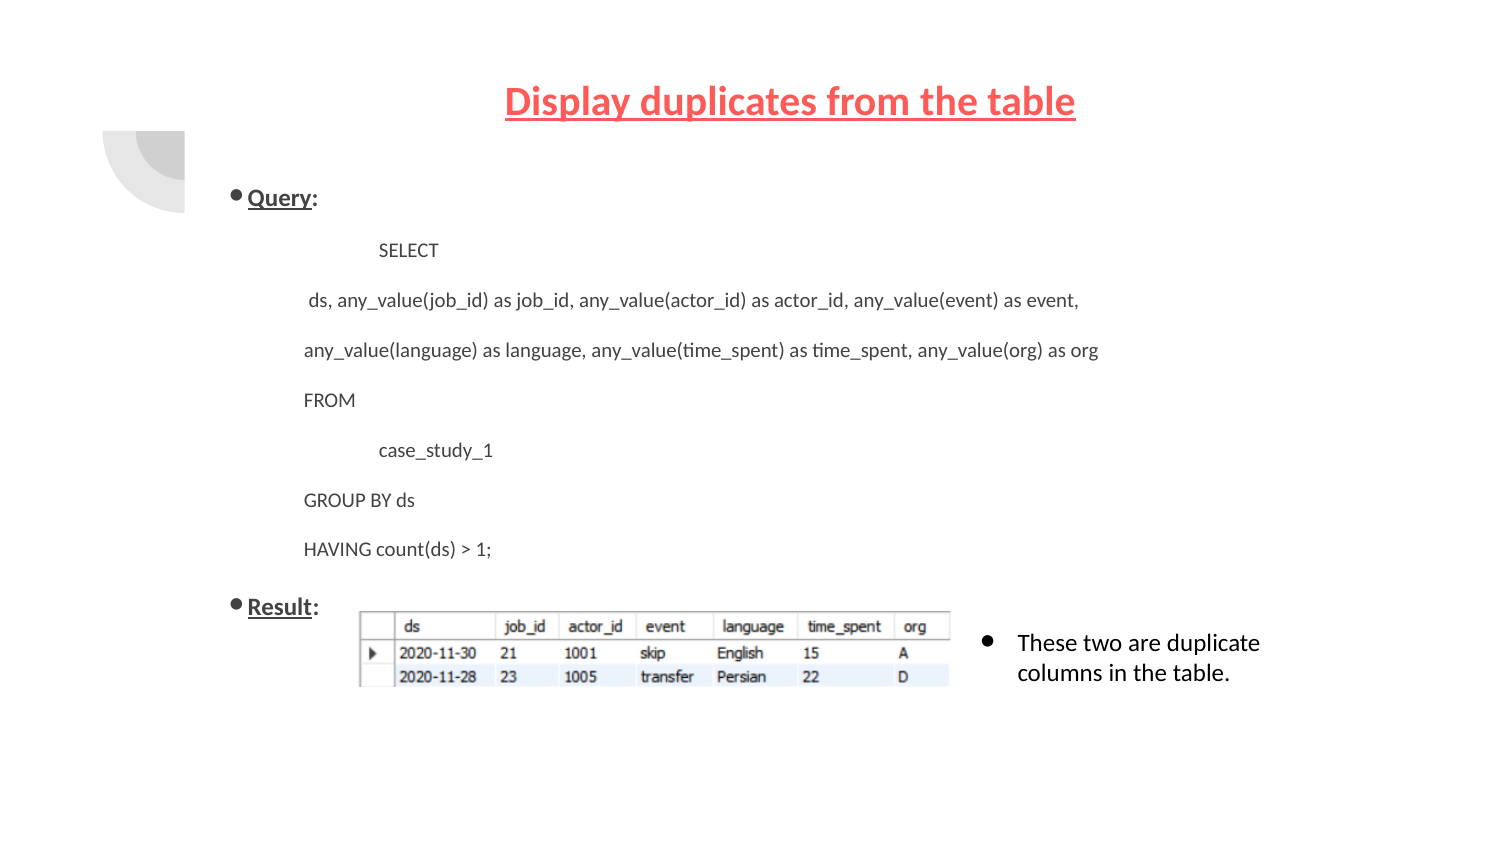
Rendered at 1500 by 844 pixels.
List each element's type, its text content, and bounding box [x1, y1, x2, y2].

list Query: SELECT ds, any_value(job_id) as job_id, any_value(actor_id) as actor_id, any_value(event) as event, any_value(language) as language, any_value(time_spent) as time_spent, any_value(org) as org FROM case_study_1 GROUP BY ds HAVING count(ds) > 1; Result: [213, 161, 1368, 768]
picture [358, 611, 952, 688]
text_box These two are duplicate columns in the table. [964, 611, 1354, 687]
title Display duplicates from the table [213, 58, 1368, 161]
